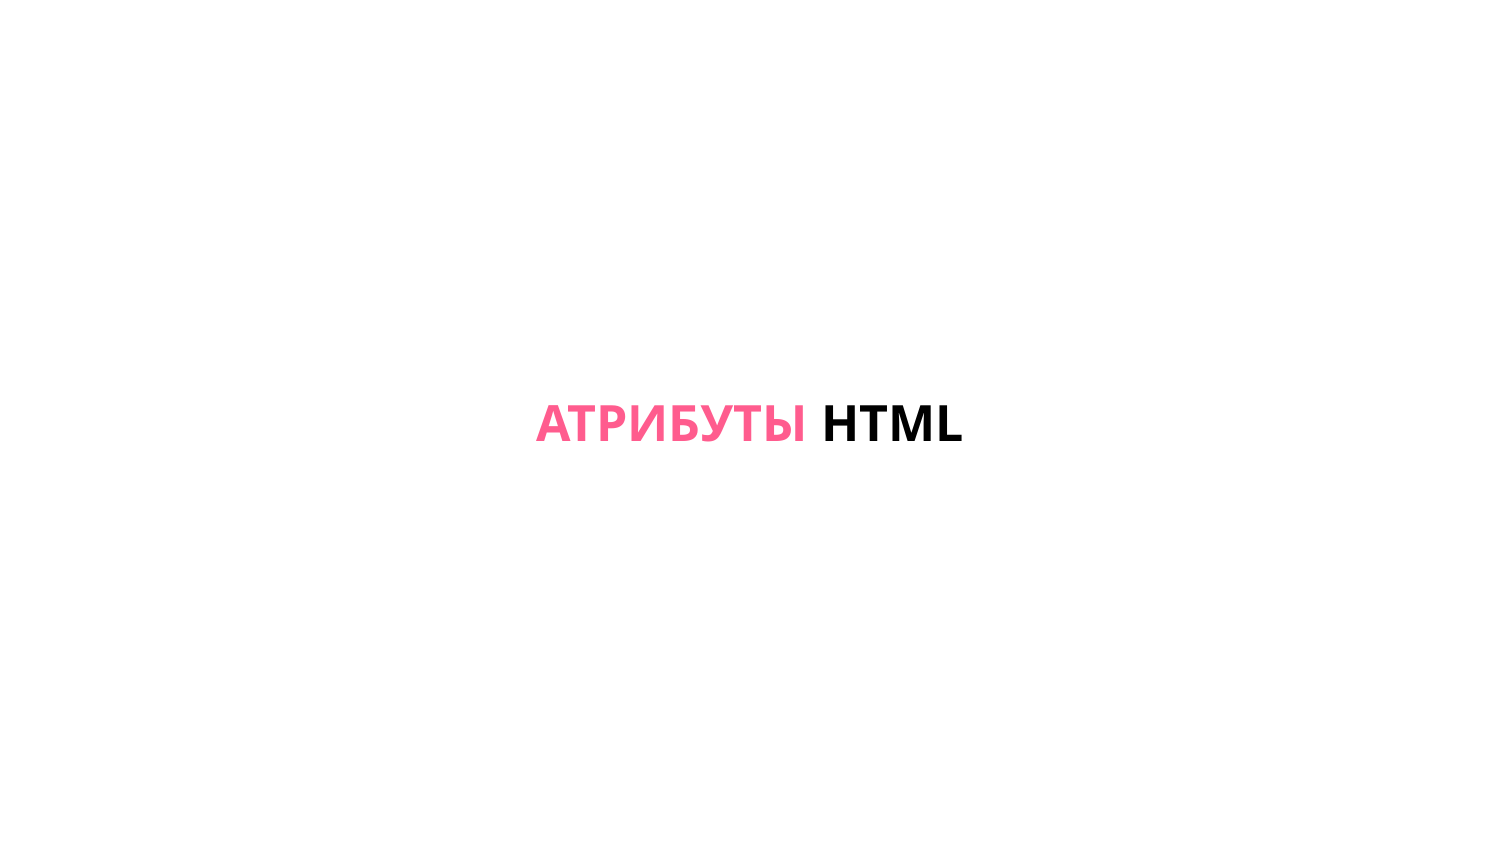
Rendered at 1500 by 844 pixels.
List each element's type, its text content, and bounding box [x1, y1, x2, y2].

text_box АТРИБУТЫ HTML [521, 383, 979, 459]
